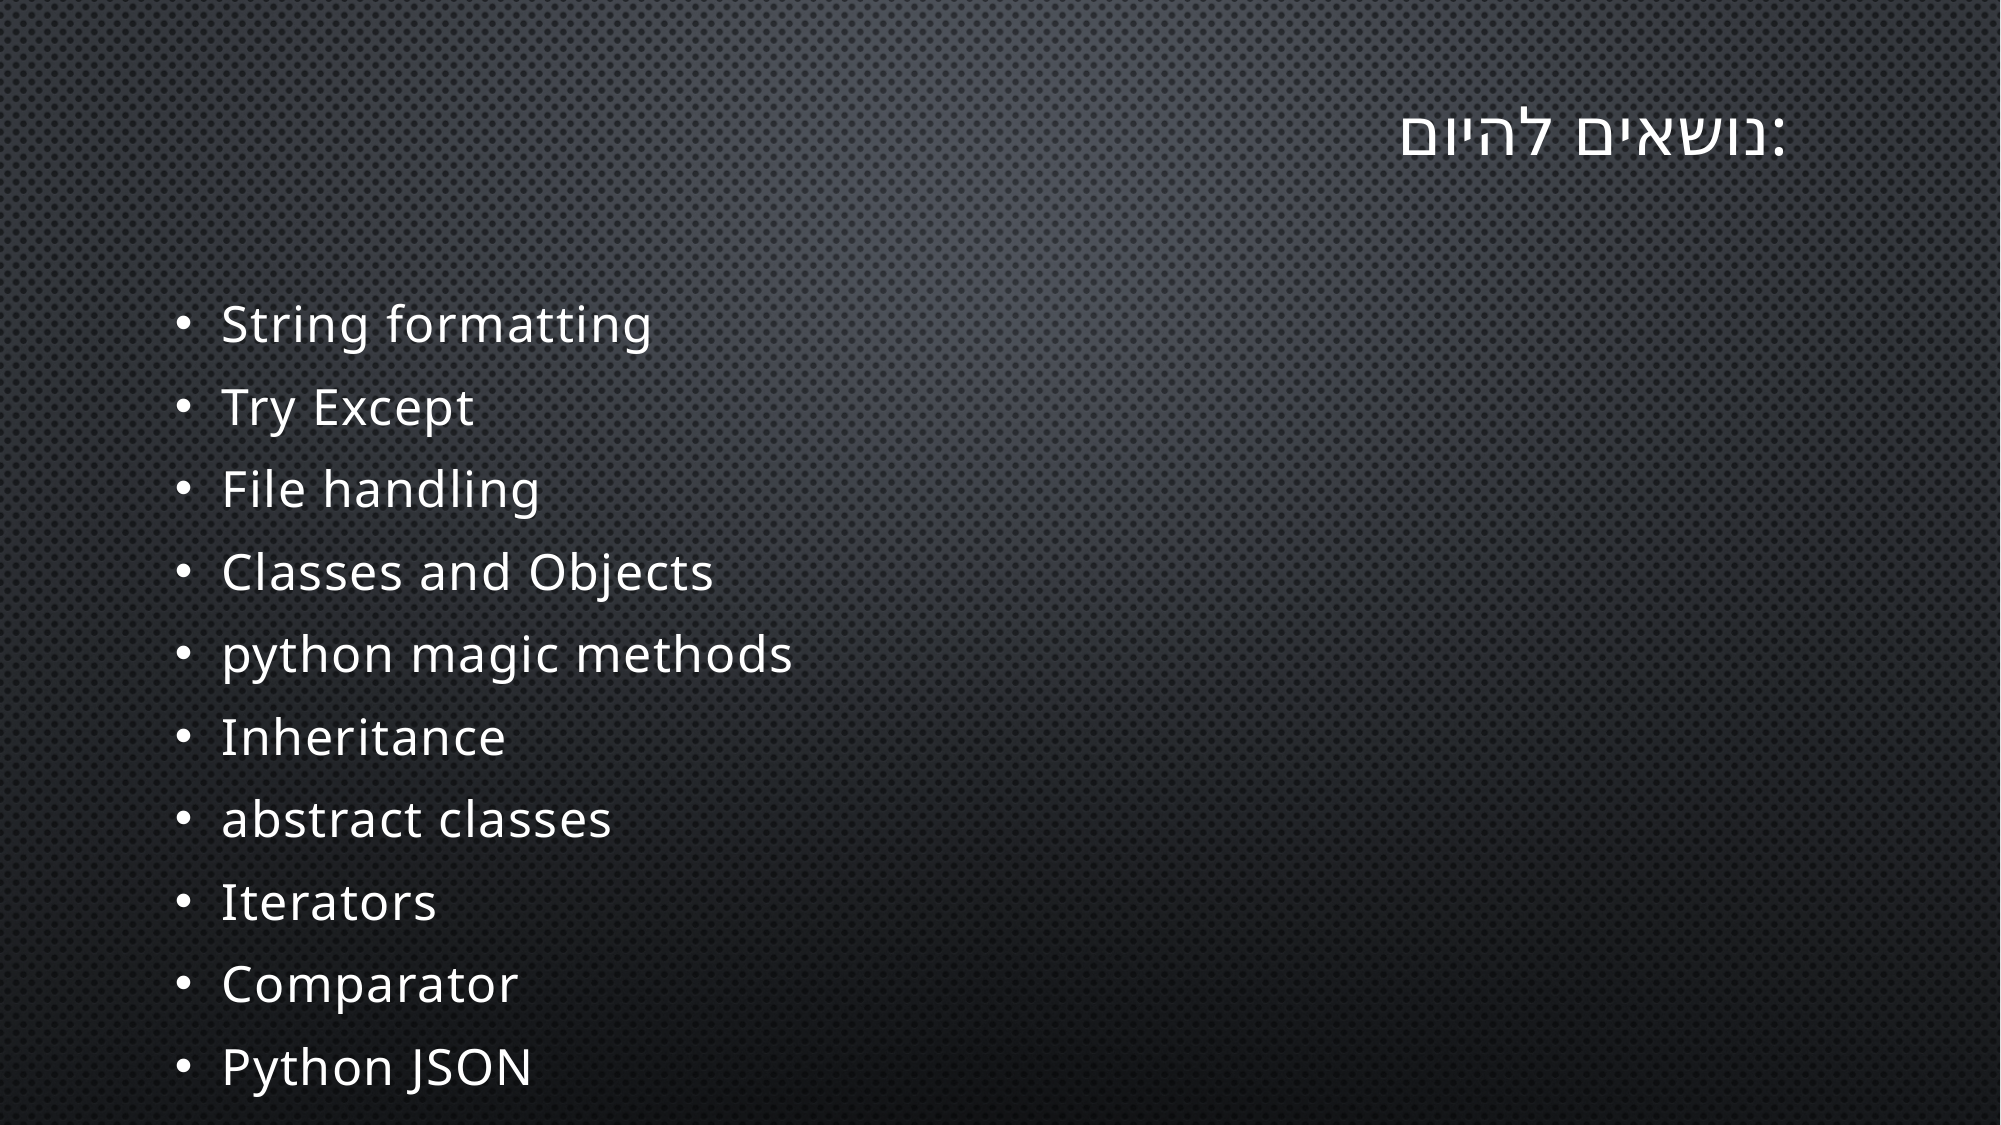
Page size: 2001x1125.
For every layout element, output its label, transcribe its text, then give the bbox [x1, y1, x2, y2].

list String formatting Try Except File handling Classes and Objects python magic methods Inheritance abstract classes Iterators Comparator Python JSON [159, 285, 1505, 1125]
title נושאים להיום: [178, 0, 1804, 286]
